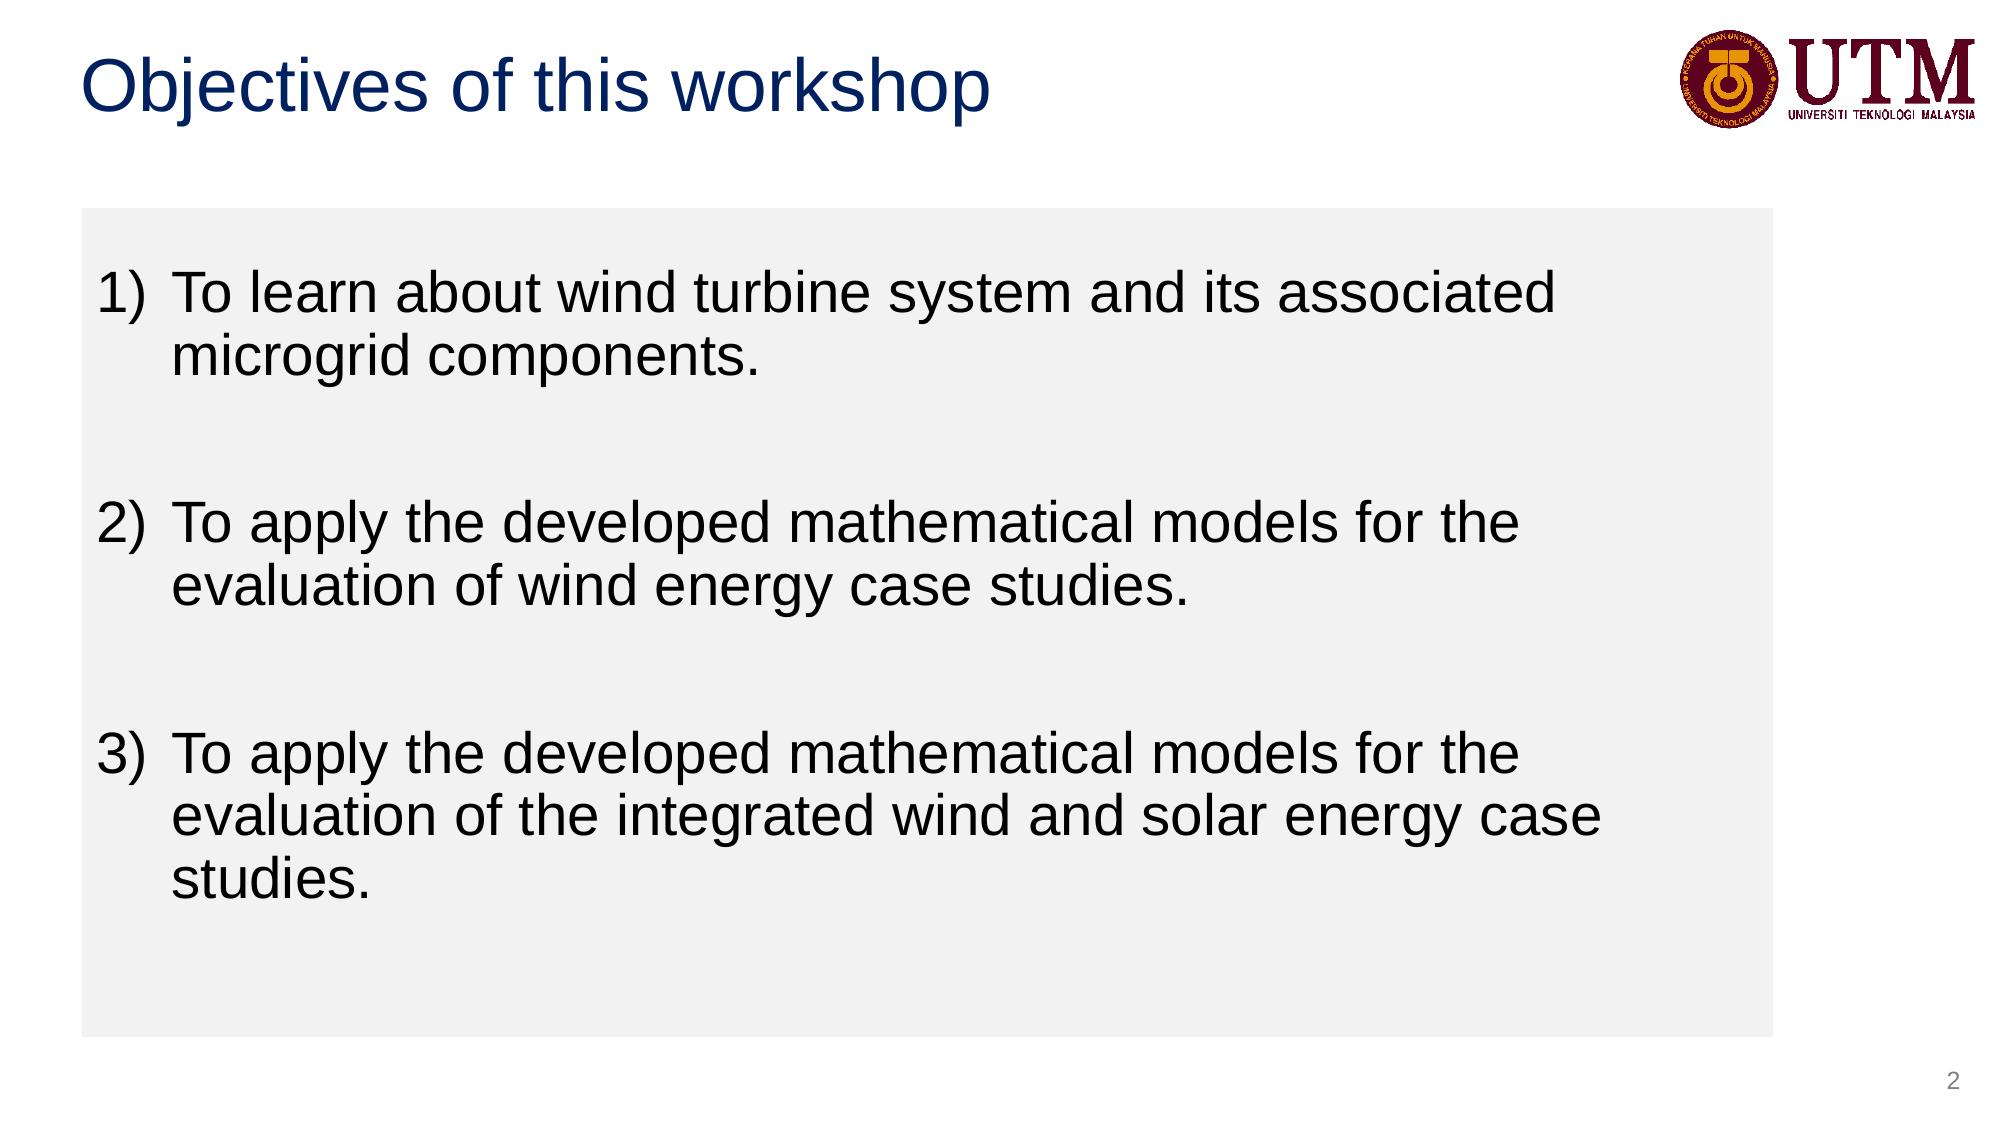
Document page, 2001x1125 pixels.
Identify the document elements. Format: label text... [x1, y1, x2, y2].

title Objectives of this workshop [64, 28, 1790, 146]
slide_number 2 [1892, 1050, 1976, 1110]
picture [1680, 30, 1975, 129]
list To learn about wind turbine system and its associated microgrid components. To apply the developed mathematical models for the evaluation of wind energy case studies. To apply the developed mathematical models for the evaluation of the integrated wind and solar energy case studies. [81, 207, 1774, 1038]
